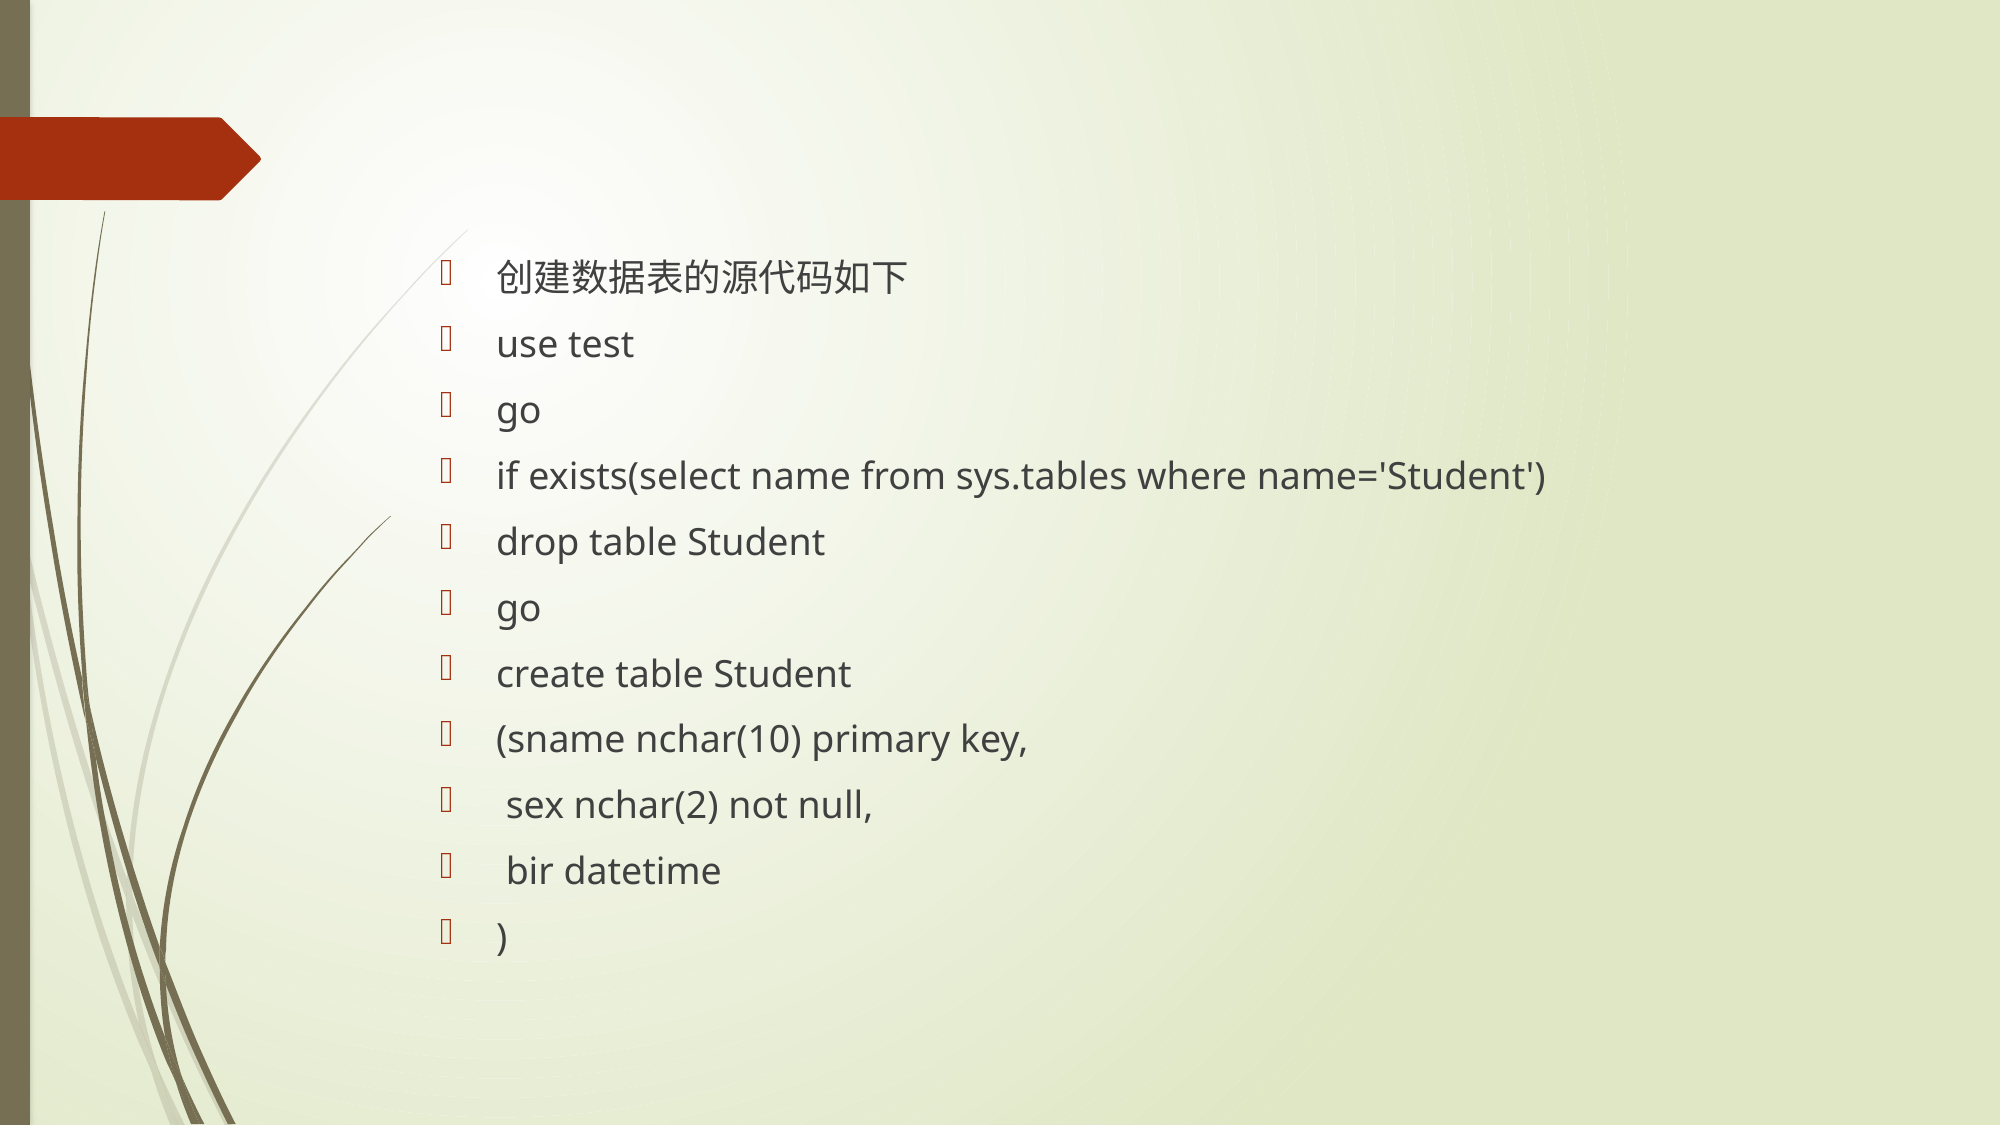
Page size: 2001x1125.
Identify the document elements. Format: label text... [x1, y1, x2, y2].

list 创建数据表的源代码如下 use test go if exists(select name from sys.tables where name='Student') drop table Student go create table Student (sname nchar(10) primary key, sex nchar(2) not null, bir datetime ) [424, 246, 1888, 970]
